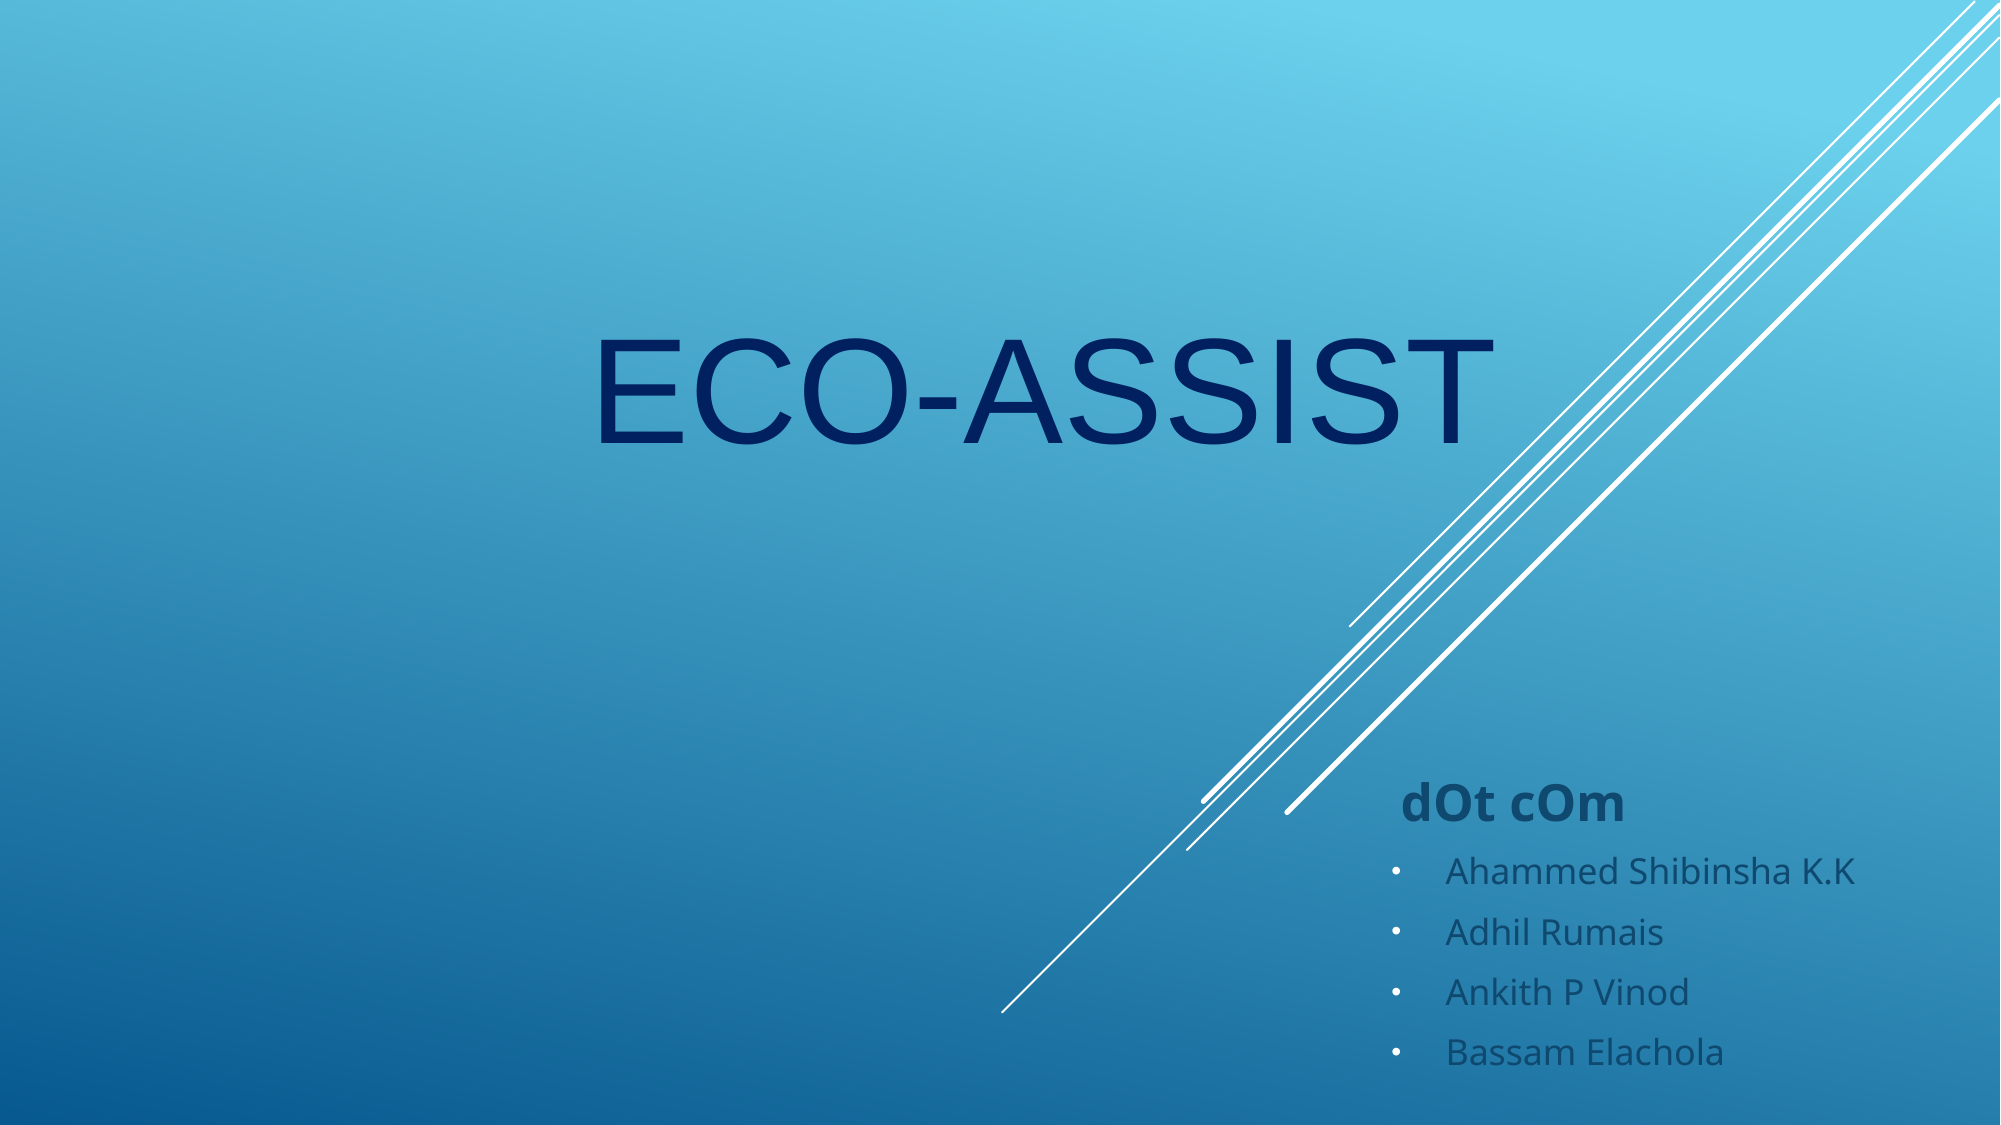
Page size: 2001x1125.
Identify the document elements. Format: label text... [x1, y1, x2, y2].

subtitle dOt cOm Ahammed Shibinsha K.K Adhil Rumais Ankith P Vinod Bassam Elachola [1376, 762, 2000, 1083]
title ECO-ASSIST [112, 112, 1975, 481]
